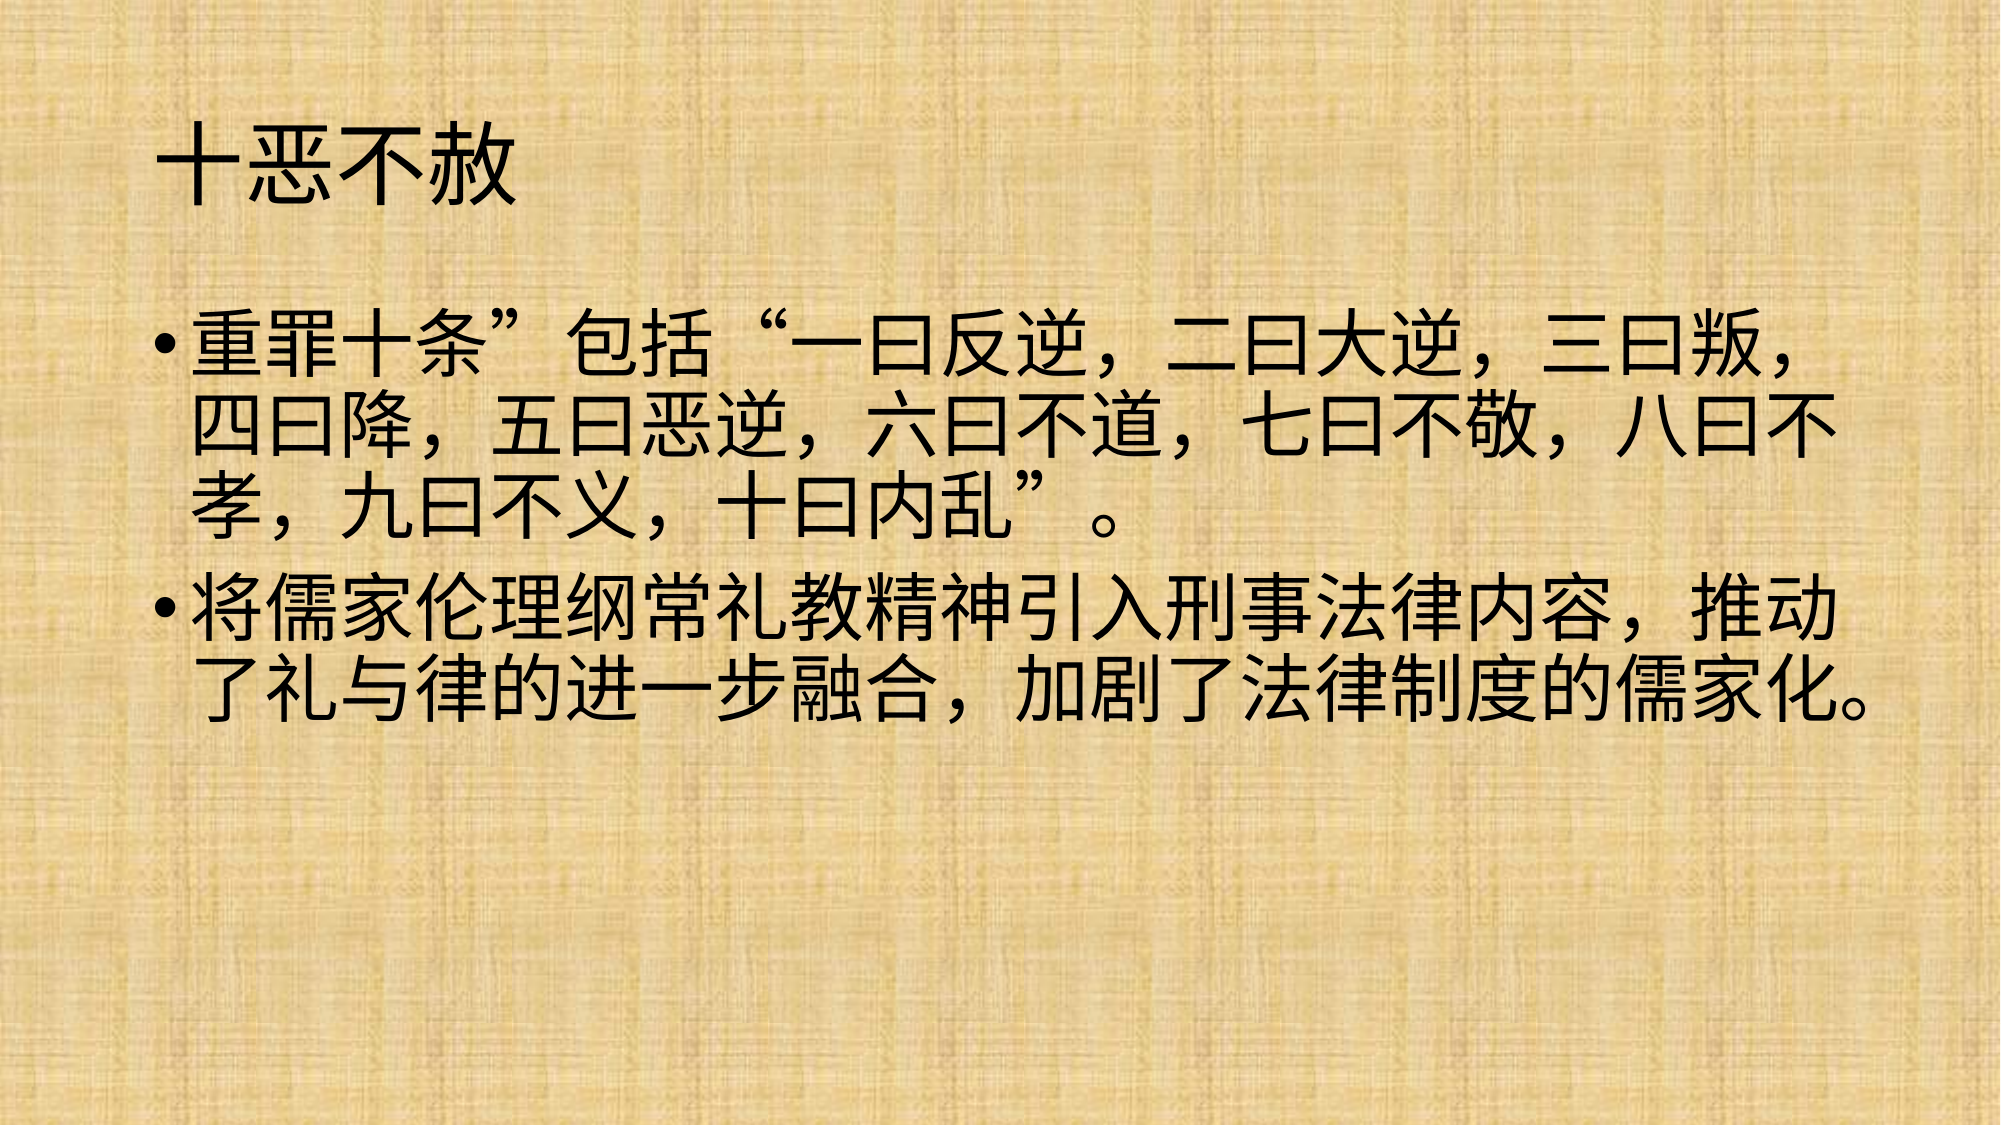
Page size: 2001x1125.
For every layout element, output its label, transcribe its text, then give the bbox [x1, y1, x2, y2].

list 重罪十条”包括“一曰反逆，二曰大逆，三曰叛，四曰降，五曰恶逆，六曰不道，七曰不敬，八曰不孝，九曰不义，十曰内乱”。 将儒家伦理纲常礼教精神引入刑事法律内容，推动了礼与律的进一步融合，加剧了法律制度的儒家化。 [137, 299, 1863, 1014]
picture [0, 0, 2001, 1125]
title 十恶不赦 [137, 59, 1863, 278]
